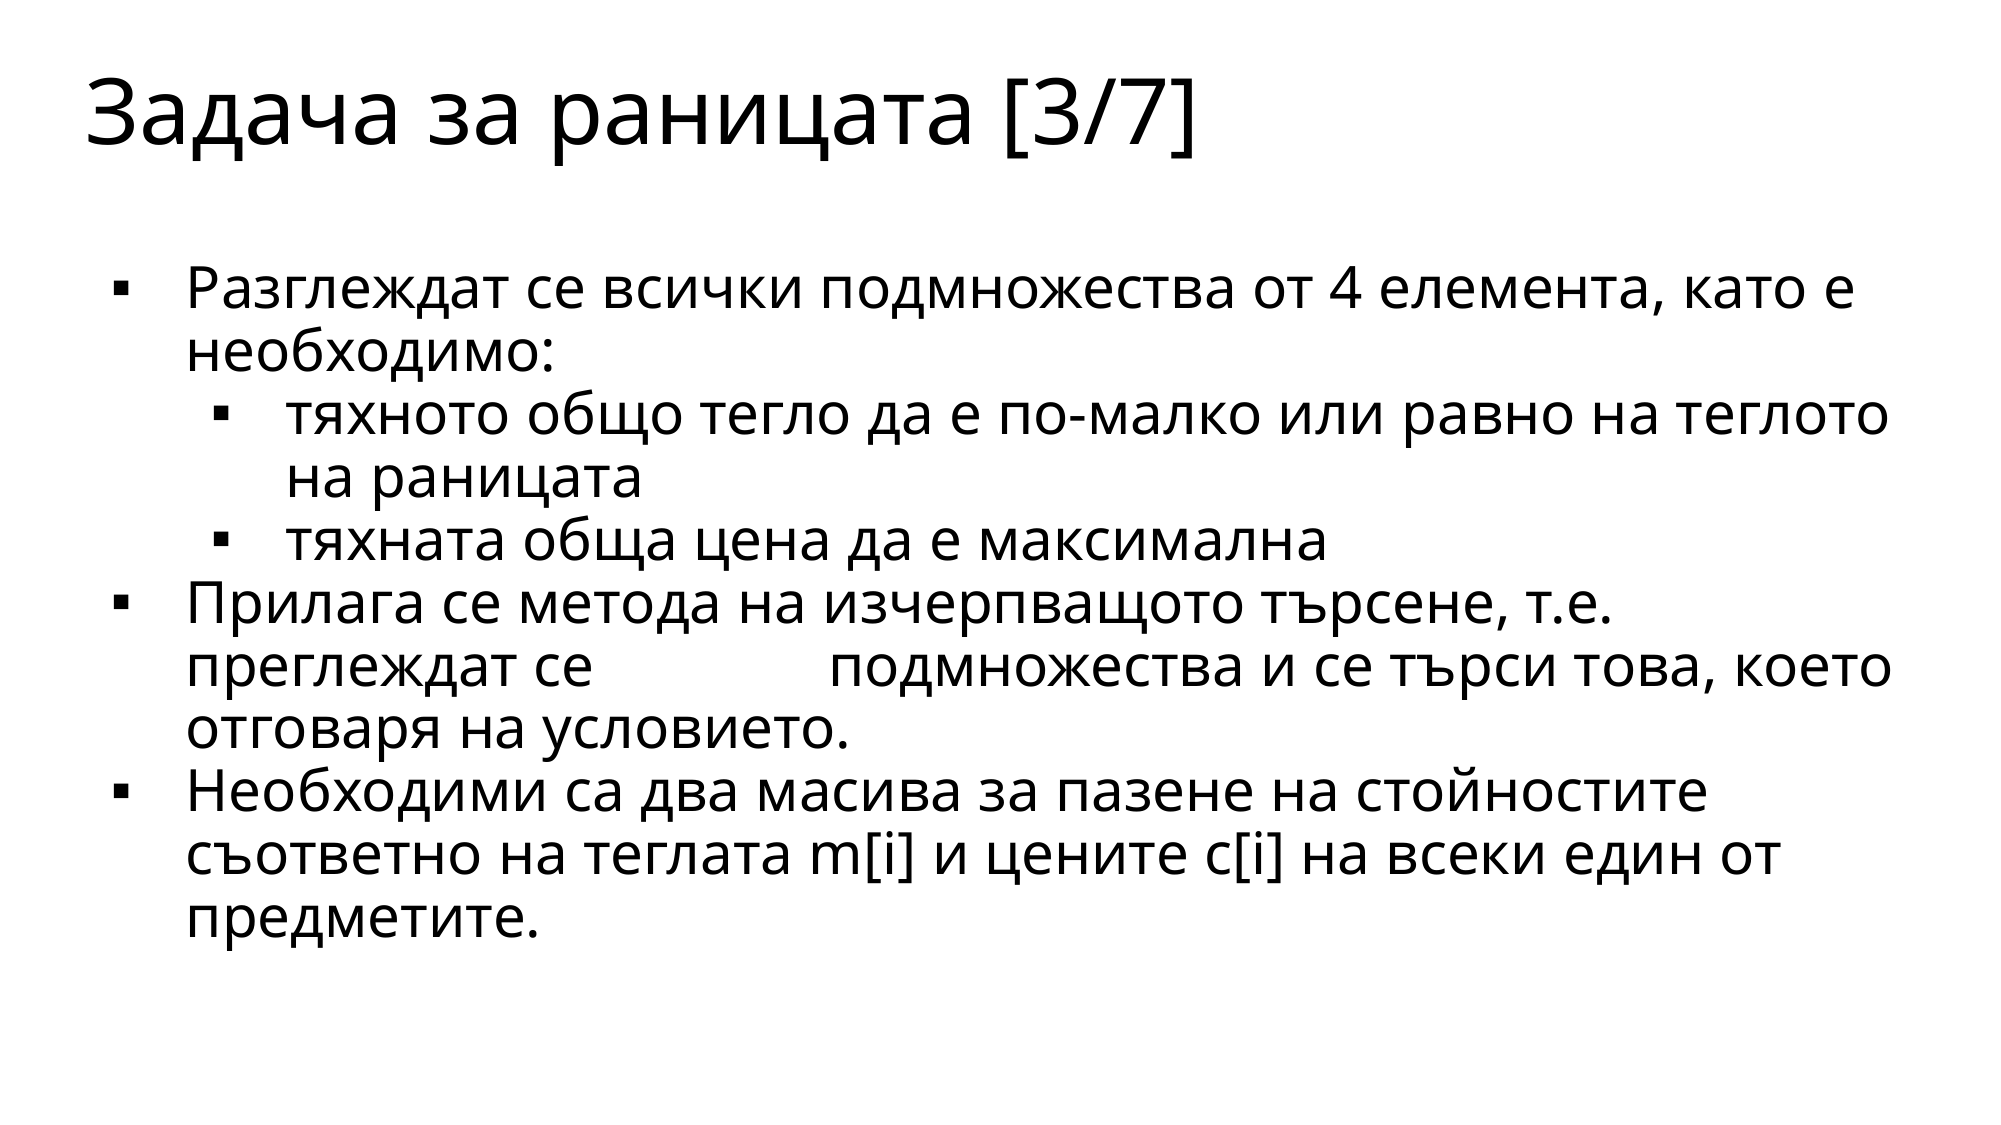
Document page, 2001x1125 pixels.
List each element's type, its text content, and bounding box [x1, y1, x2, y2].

list Разглеждат се всички подмножества от 4 елемента, като е необходимо: тяхното общо тегло да е по-малко или равно на теглото на раницата тяхната обща цена да е максимална Прилага се метода на изчерпващото търсене, т.е. преглеждат се всички подмножества и се търси това, което отговаря на условието. Необходими са два масива за пазене на стойностите съответно на теглата m[i] и цените c[i] на всеки един от предметите. [68, 252, 1932, 1000]
title Задача за раницата [3/7] [68, 45, 1932, 186]
